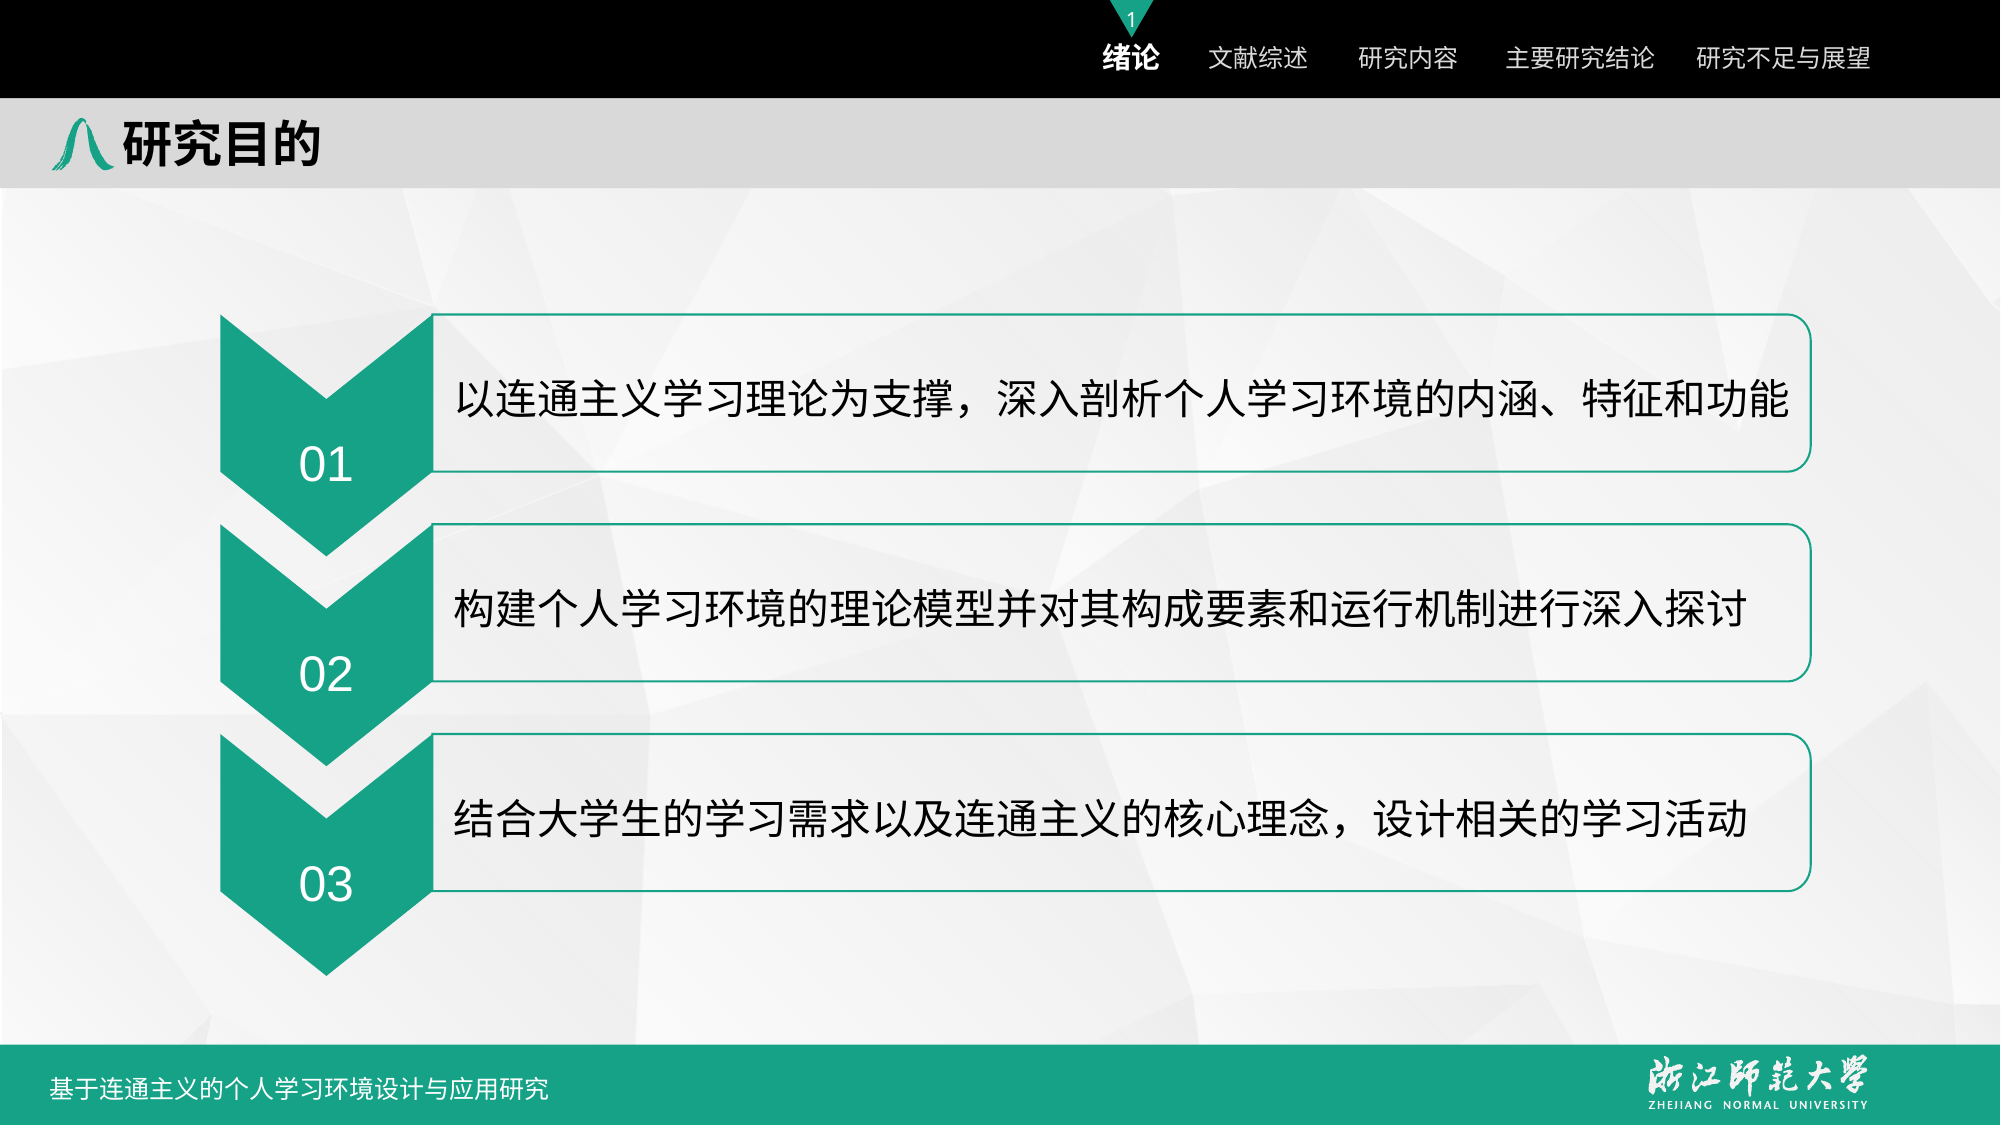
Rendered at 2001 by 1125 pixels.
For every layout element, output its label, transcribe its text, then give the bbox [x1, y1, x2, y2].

text_box 构建个人学习环境的理论模型并对其构成要素和运行机制进行深入探讨 [431, 523, 1812, 683]
text_box 以连通主义学习理论为支撑，深入剖析个人学习环境的内涵、特征和功能 [431, 313, 1812, 473]
list 研究目的 [107, 111, 746, 183]
text_box [219, 312, 433, 558]
text_box [219, 522, 433, 768]
text_box [219, 731, 432, 978]
text_box 02 [261, 634, 392, 709]
picture [0, 0, 2001, 1125]
text_box 01 [261, 424, 392, 499]
text_box 03 [261, 843, 392, 919]
text_box 结合大学生的学习需求以及连通主义的核心理念，设计相关的学习活动 [431, 732, 1812, 893]
